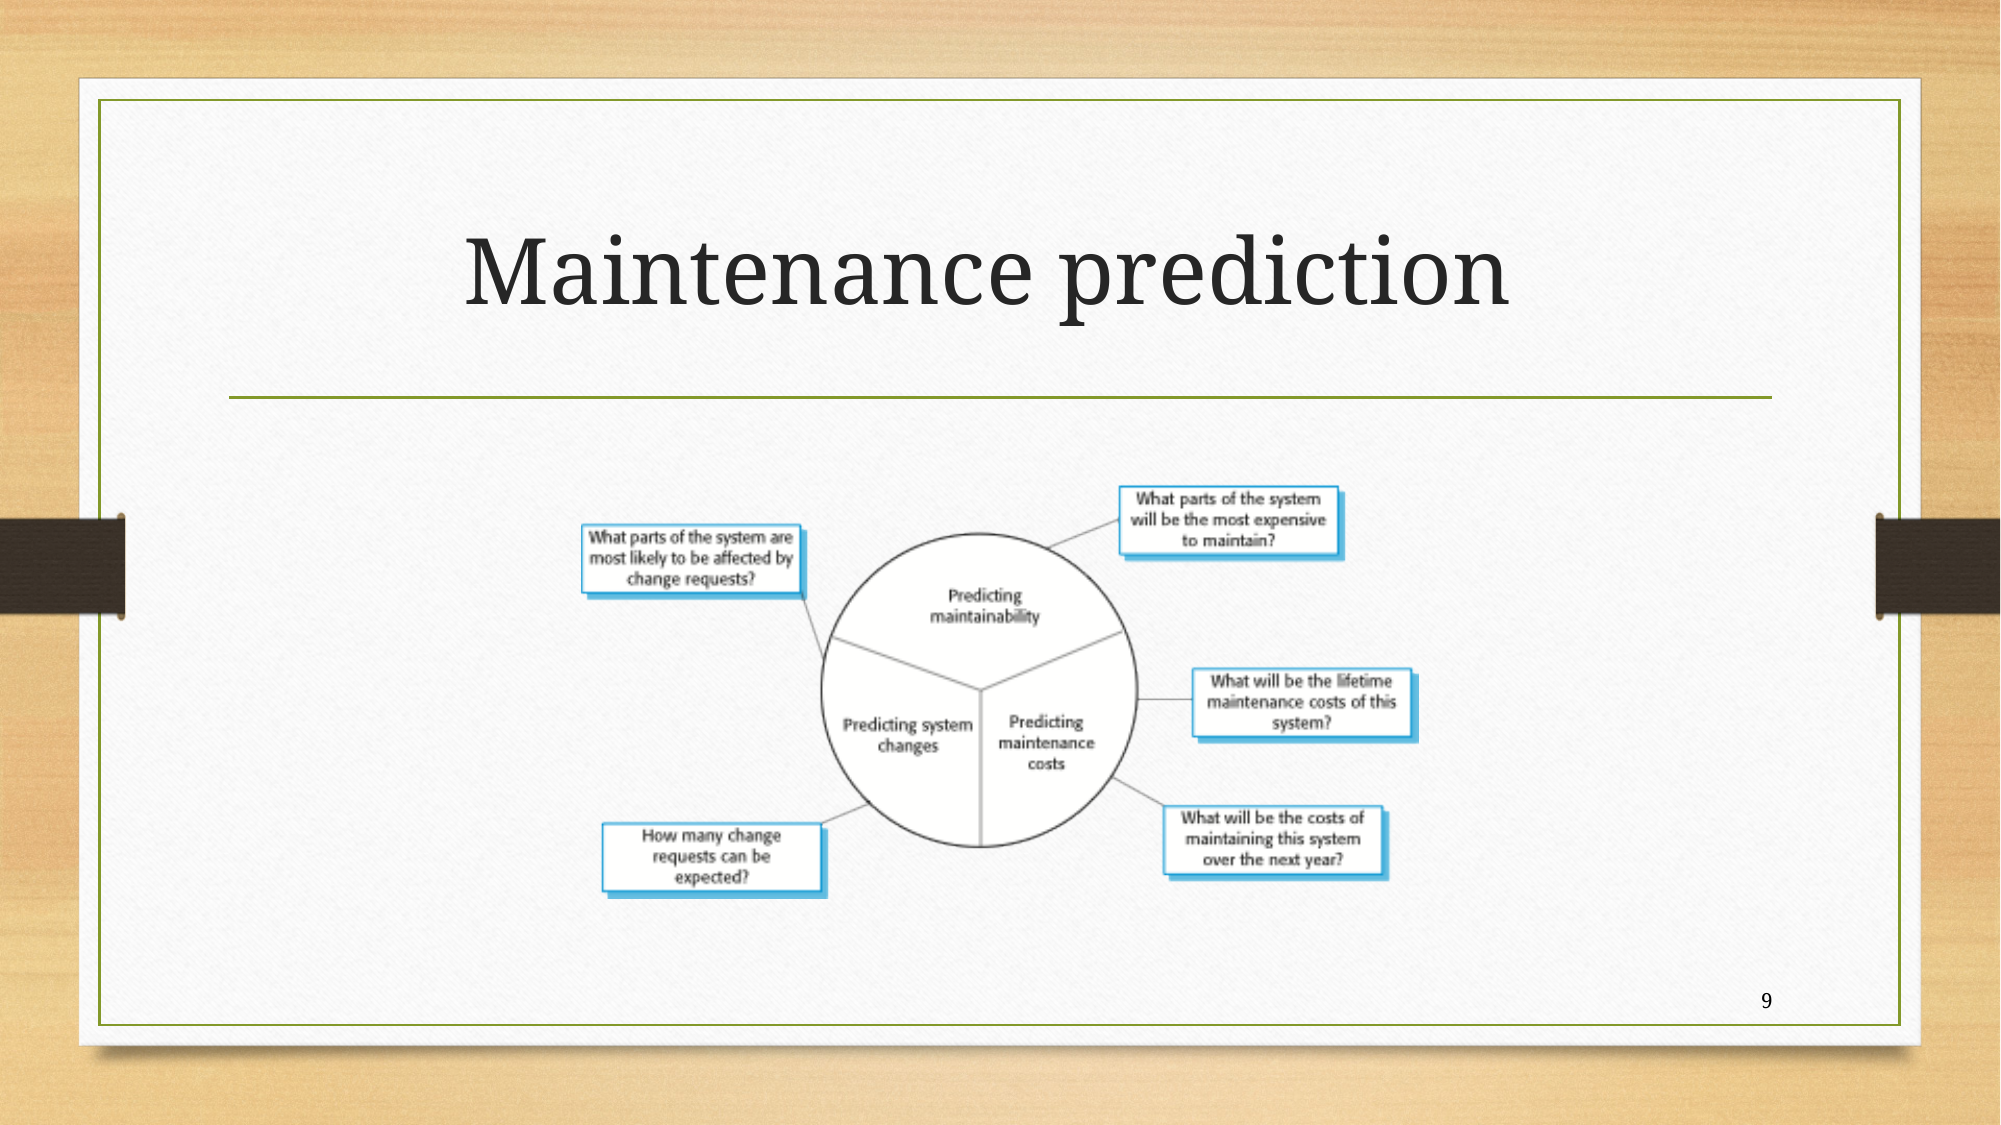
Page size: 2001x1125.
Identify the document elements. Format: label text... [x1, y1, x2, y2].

title Maintenance prediction [212, 161, 1788, 375]
slide_number 9 [1698, 979, 1788, 1025]
picture [0, 0, 2001, 1125]
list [580, 484, 1419, 900]
